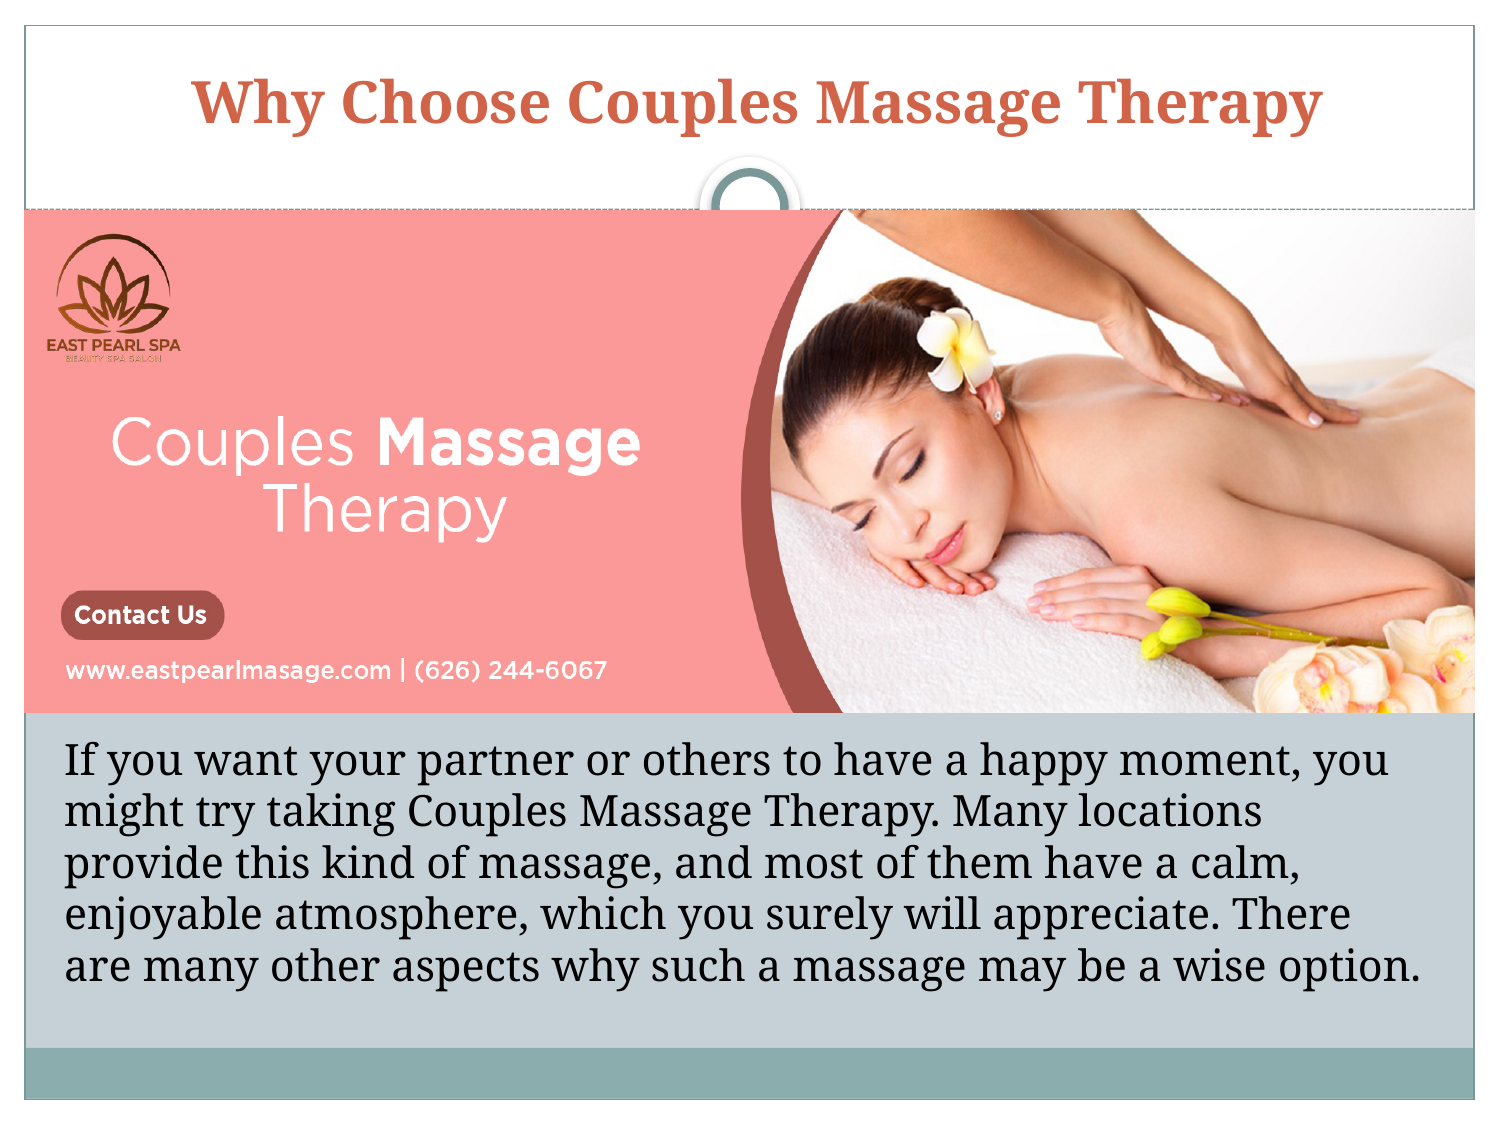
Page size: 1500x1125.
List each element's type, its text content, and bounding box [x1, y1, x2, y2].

list If you want your partner or others to have a happy moment, you might try taking Couples Massage Therapy. Many locations provide this kind of massage, and most of them have a calm, enjoyable atmosphere, which you surely will appreciate. There are many other aspects why such a massage may be a wise option. [49, 723, 1445, 1038]
title Why Choose Couples Massage Therapy [50, 37, 1450, 207]
picture [24, 209, 1476, 713]
